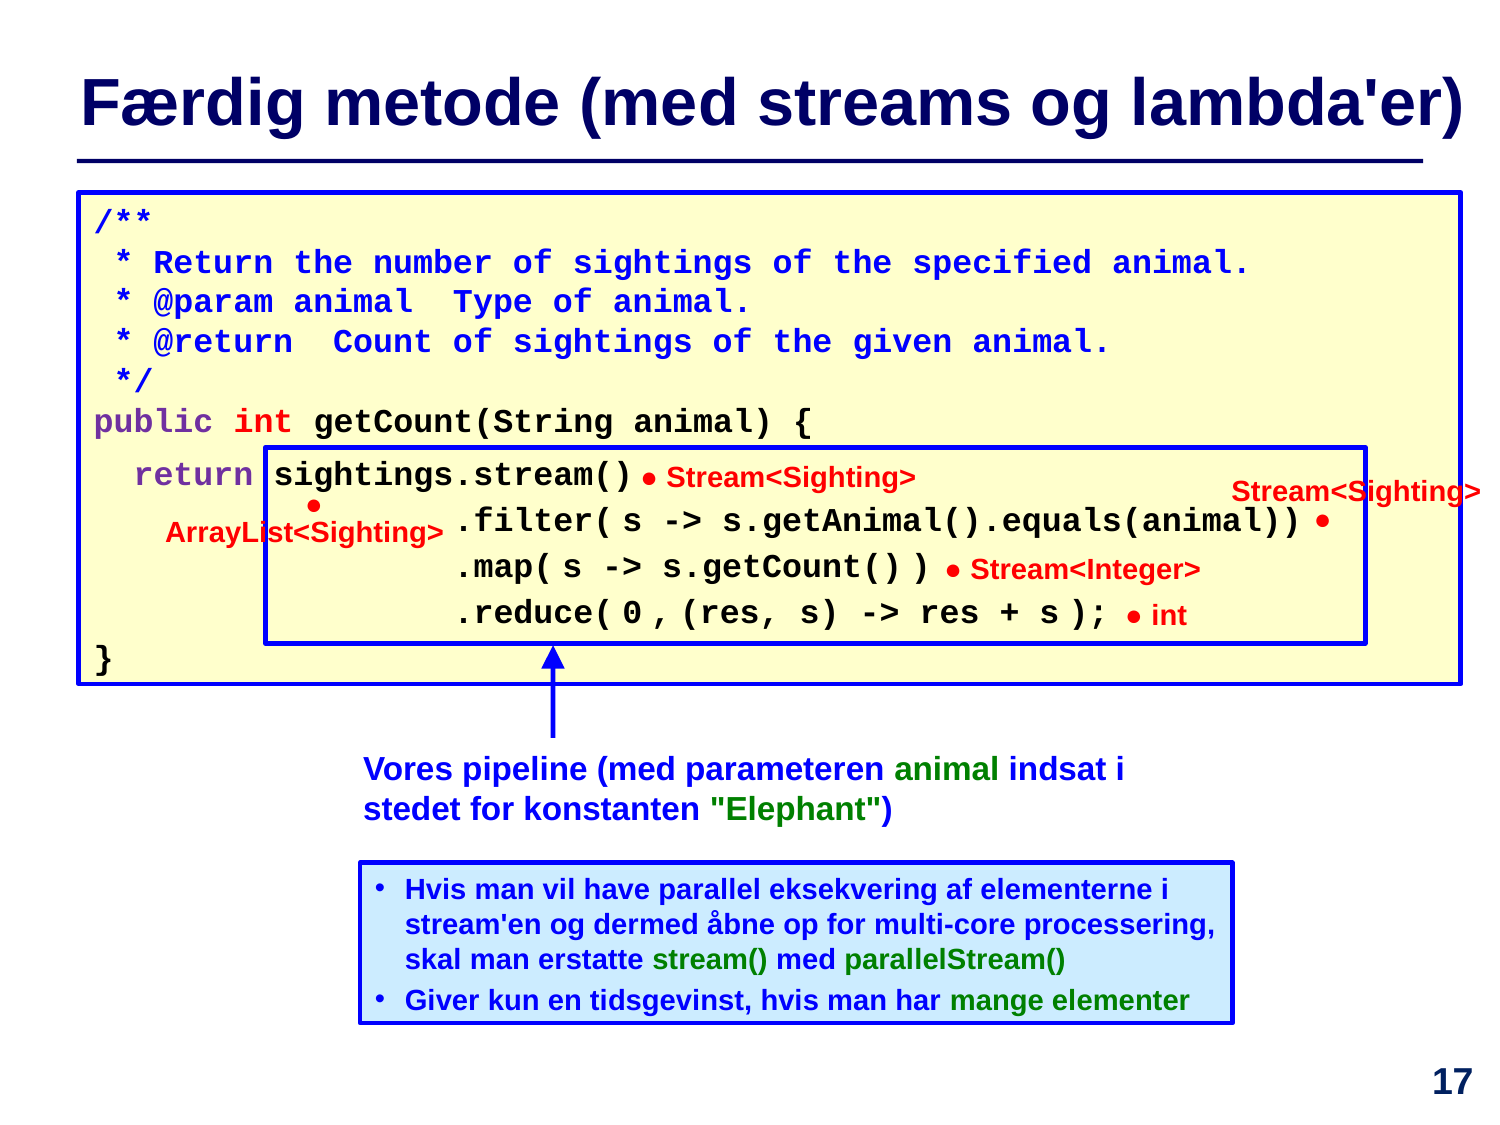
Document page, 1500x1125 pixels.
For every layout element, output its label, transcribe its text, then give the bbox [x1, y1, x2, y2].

title Færdig metode (med streams og lambda'er) [64, 42, 1489, 155]
text_box ● ArrayList<Sighting> [150, 484, 463, 556]
text_box /** * Return the number of sightings of the specified animal. * @param animal Type of animal. * @return Count of sightings of the given animal. */ public int getCount(String animal) { return sightings.stream() .filter( s -> s.getAnimal().equals(animal)) .map( s -> s.getCount() ) .reduce( 0 , (res, s) -> res + s ); } [78, 192, 1461, 684]
text_box Hvis man vil have parallel eksekvering af elementerne i stream'en og dermed åbne op for multi-core processering, skal man erstatte stream() med parallelStream() Giver kun en tidsgevinst, hvis man har mange elementer [360, 862, 1233, 1024]
text_box [265, 447, 1366, 644]
text_box ● int [1092, 589, 1223, 639]
text_box Vores pipeline (med parameteren animal indsat i stedet for konstanten "Elephant") [348, 739, 1176, 835]
text_box Stream<Sighting> ● [1216, 471, 1500, 543]
text_box ● Stream<Integer> [912, 542, 1279, 593]
text_box ● Stream<Sighting> [608, 451, 975, 502]
text_box [542, 645, 564, 738]
slide_number 17 [1399, 1050, 1500, 1125]
